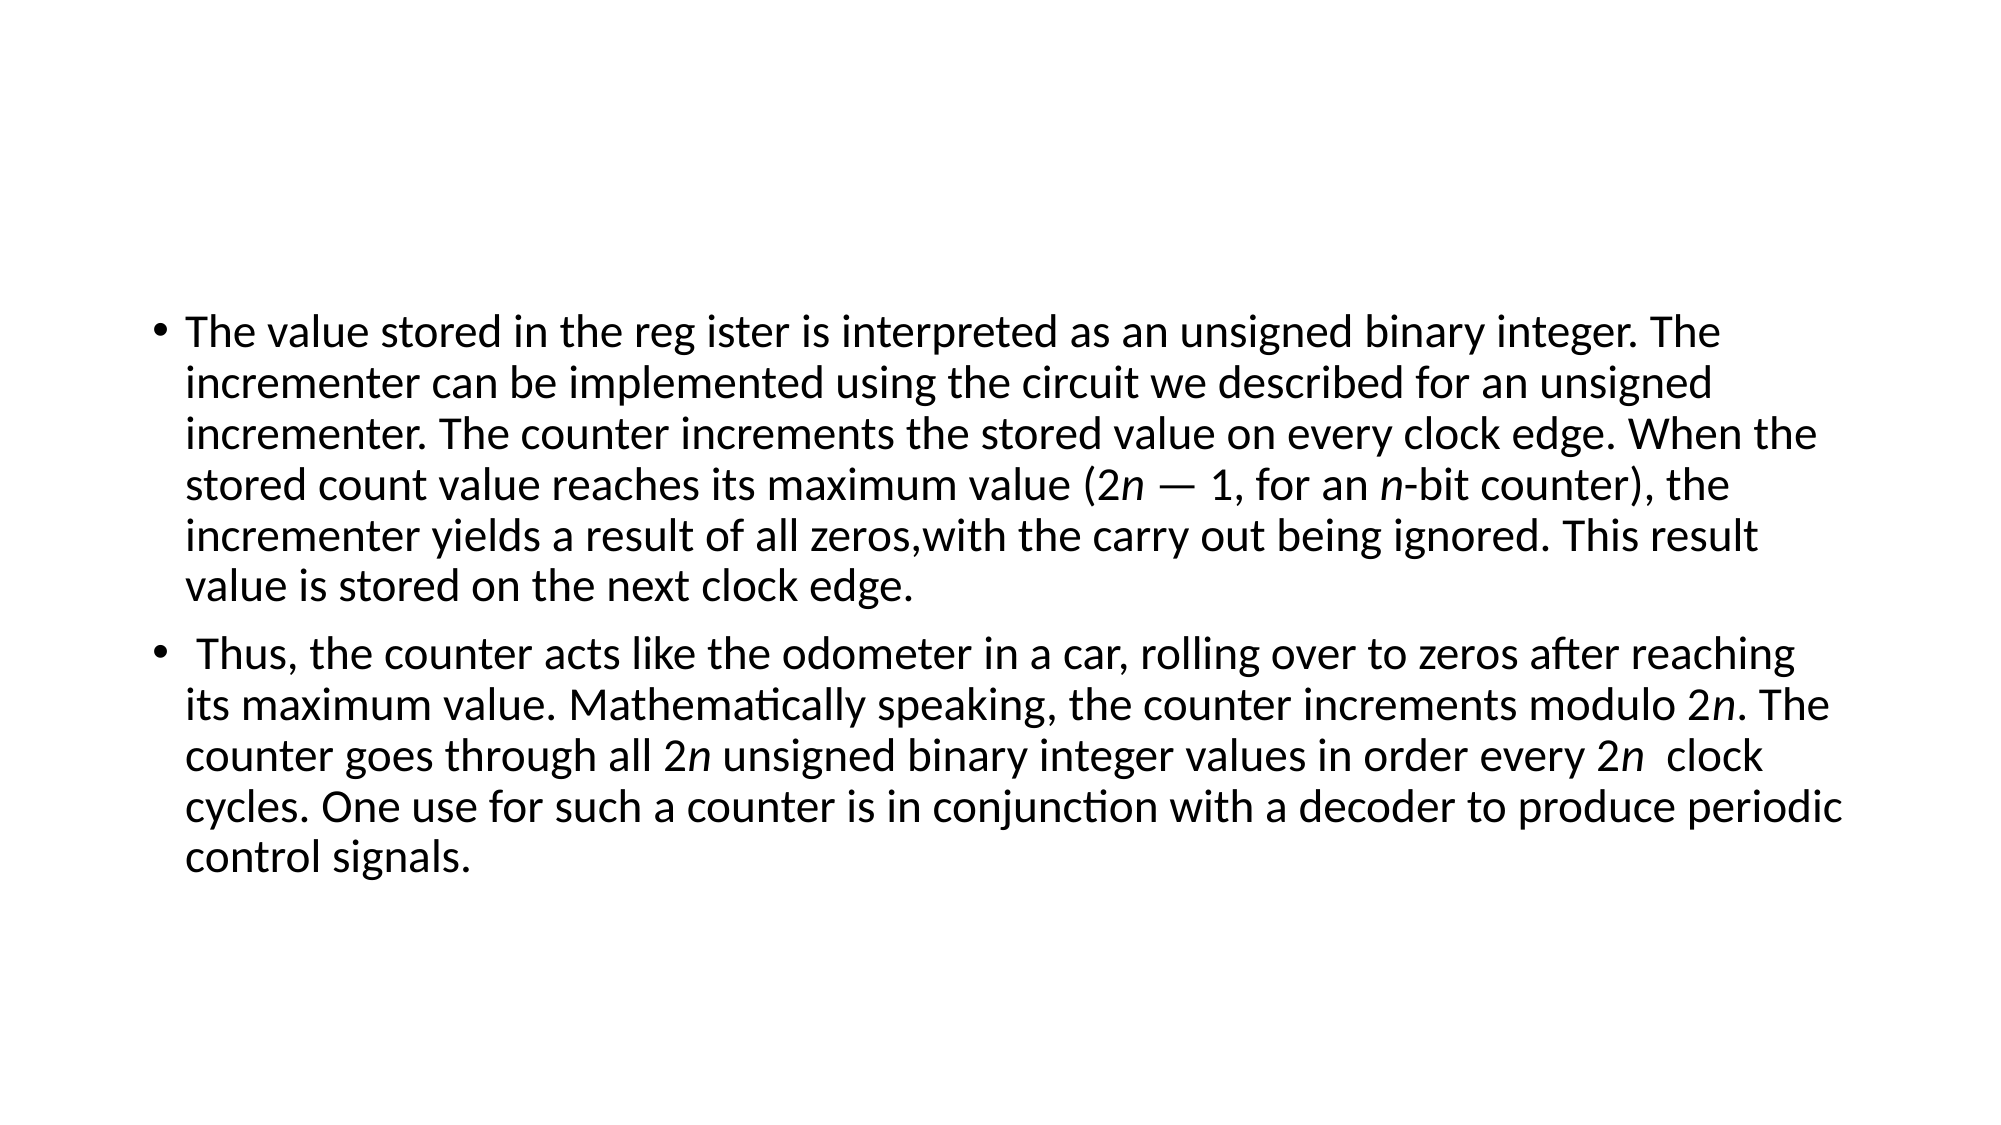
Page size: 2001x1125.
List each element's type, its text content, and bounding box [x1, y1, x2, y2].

list The value stored in the reg ister is interpreted as an unsigned binary integer. The incrementer can be implemented using the circuit we described for an unsigned incrementer. The counter increments the stored value on every clock edge. When the stored count value reaches its maximum value (2n — 1, for an n-bit counter), the incrementer yields a result of all zeros,with the carry out being ignored. This result value is stored on the next clock edge. Thus, the counter acts like the odometer in a car, rolling over to zeros after reaching its maximum value. Mathematically speaking, the counter increments modulo 2n. The counter goes through all 2n unsigned binary integer values in order every 2n clock cycles. One use for such a counter is in conjunction with a decoder to produce periodic control signals. [137, 299, 1863, 1014]
